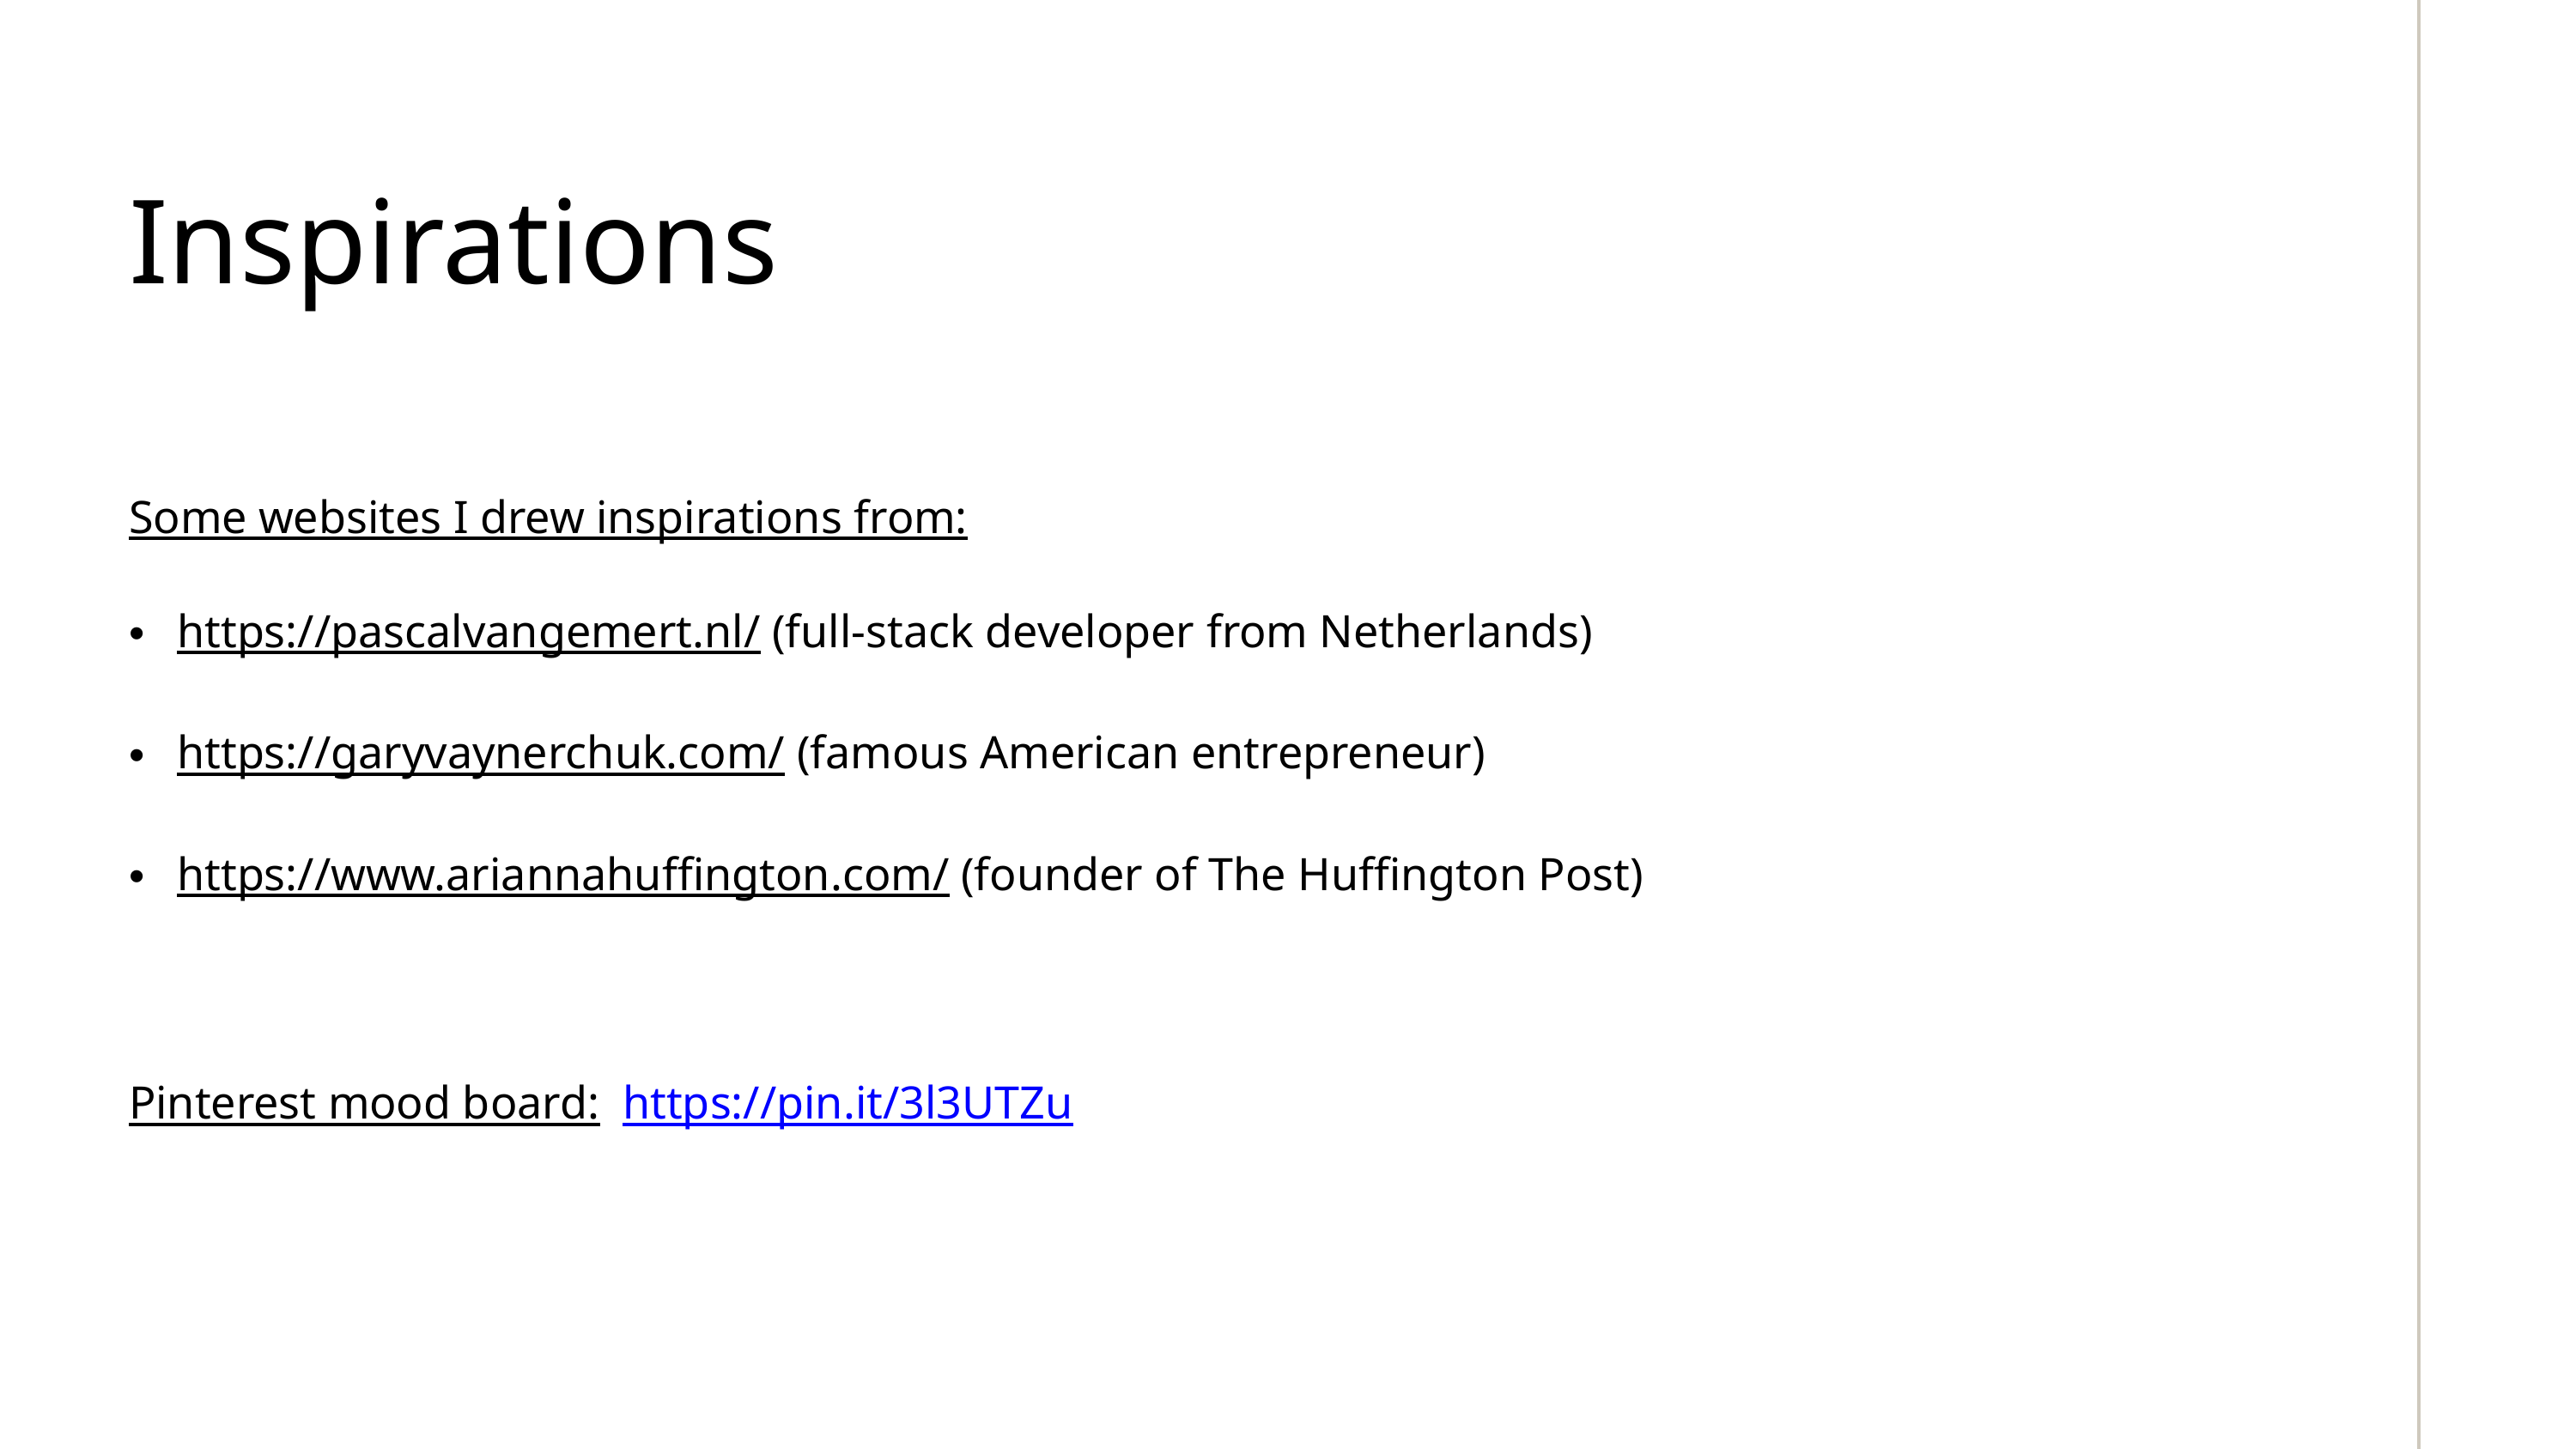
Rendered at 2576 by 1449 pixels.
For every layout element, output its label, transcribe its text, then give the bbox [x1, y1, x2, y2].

text_box Inspirations [128, 124, 2312, 307]
text_box Some websites I drew inspirations from: https://pascalvangemert.nl/ (full-stack developer from Netherlands) https://garyvaynerchuk.com/ (famous American entrepreneur) https://www.ariannahuffington.com/ (founder of The Huffington Post) Pinterest mood board: https://pin.it/3l3UTZu [129, 434, 2059, 1307]
